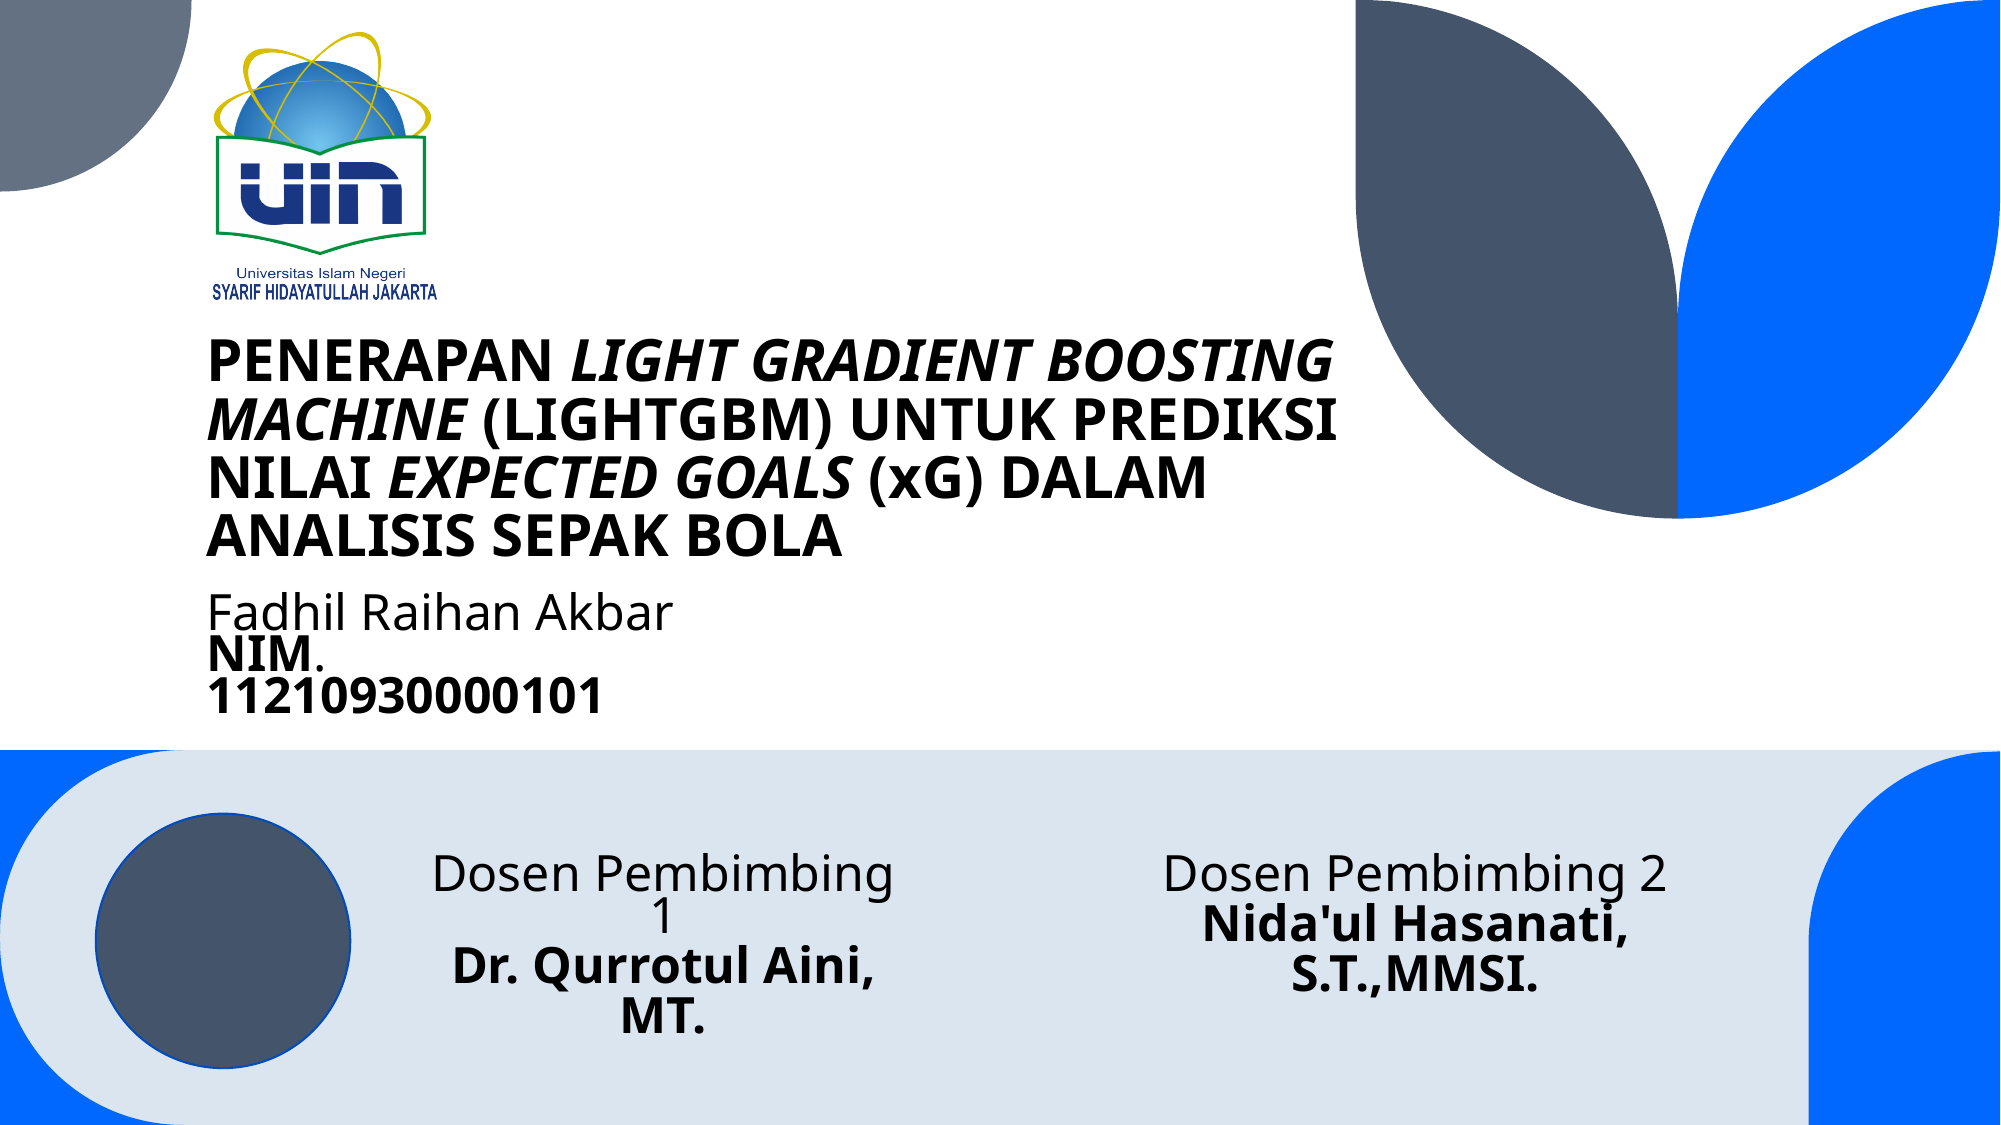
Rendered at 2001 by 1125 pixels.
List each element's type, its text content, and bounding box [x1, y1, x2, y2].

title PENERAPAN LIGHT GRADIENT BOOSTING MACHINE (LIGHTGBM) UNTUK PREDIKSI NILAI EXPECTED GOALS (xG) DALAM ANALISIS SEPAK BOLA [191, 184, 1416, 576]
text_box Dosen Pembimbing 2 Nida'ul Hasanati, S.T.,MMSI. [1080, 852, 1751, 985]
subtitle Fadhil Raihan Akbar NIM. 11210930000101 [191, 590, 720, 724]
text_box Dosen Pembimbing 1 Dr. Qurrotul Aini, MT. [399, 852, 928, 985]
picture [212, 32, 437, 300]
